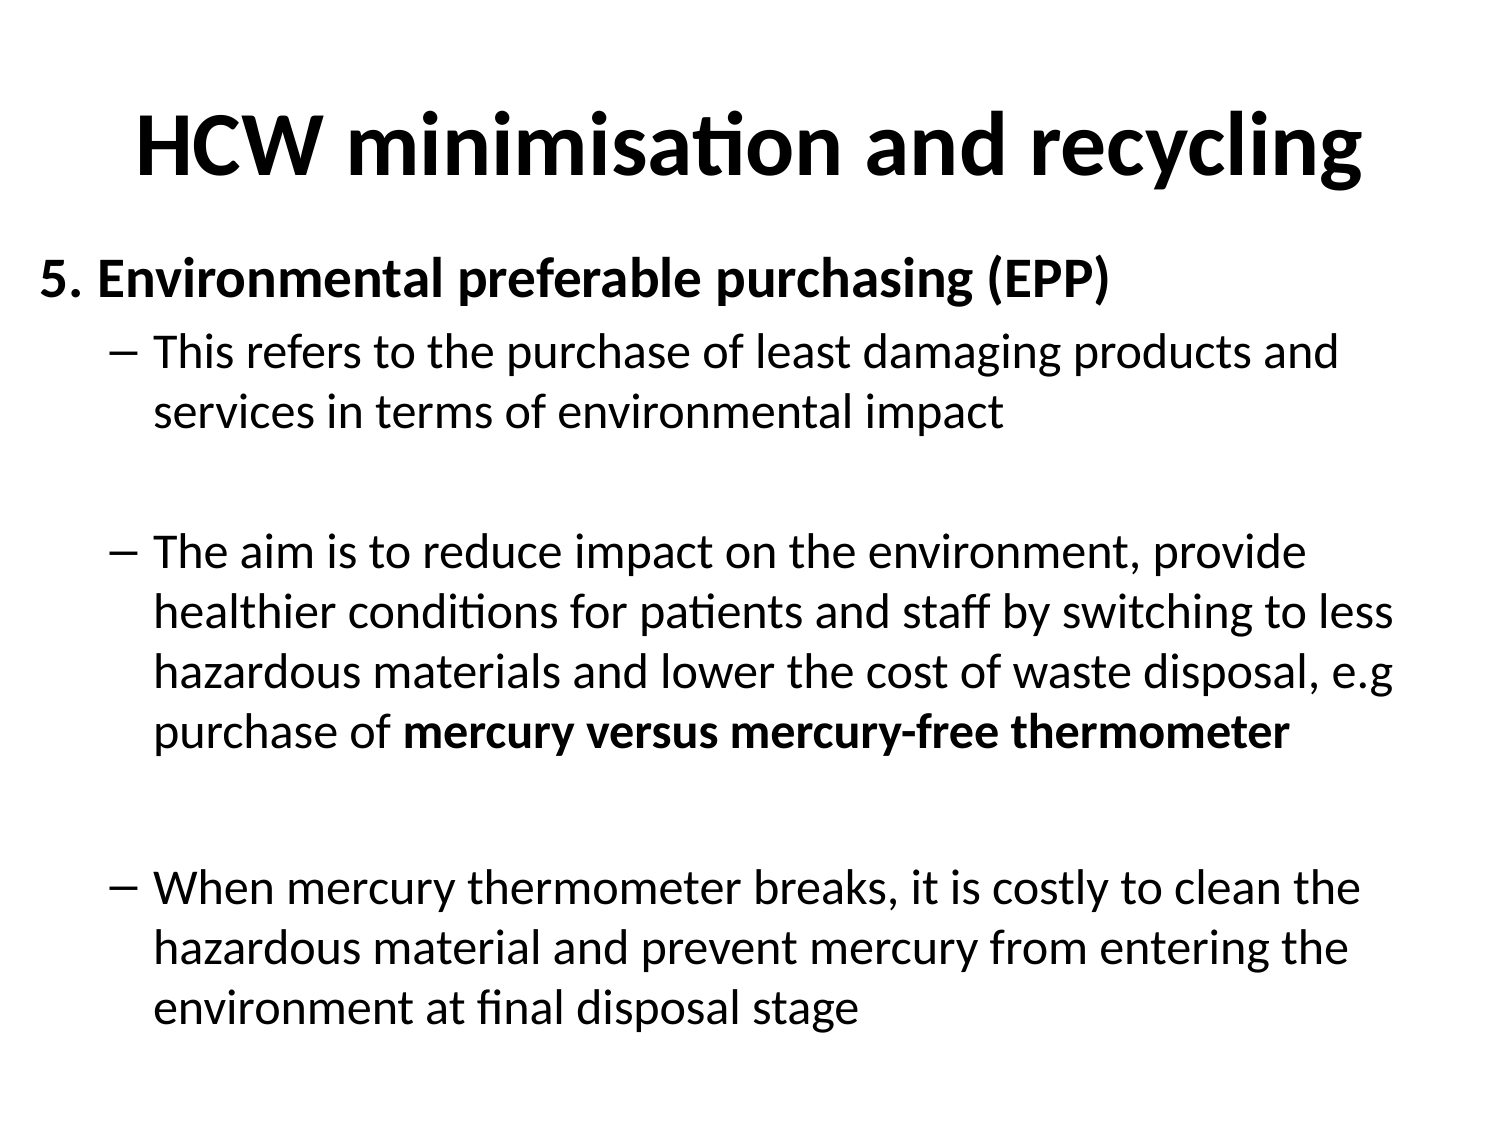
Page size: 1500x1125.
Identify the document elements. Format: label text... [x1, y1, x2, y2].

list 5. Environmental preferable purchasing (EPP) This refers to the purchase of least damaging products and services in terms of environmental impact The aim is to reduce impact on the environment, provide healthier conditions for patients and staff by switching to less hazardous materials and lower the cost of waste disposal, e.g purchase of mercury versus mercury-free thermometer When mercury thermometer breaks, it is costly to clean the hazardous material and prevent mercury from entering the environment at final disposal stage [24, 232, 1421, 1094]
title HCW minimisation and recycling [75, 45, 1425, 233]
